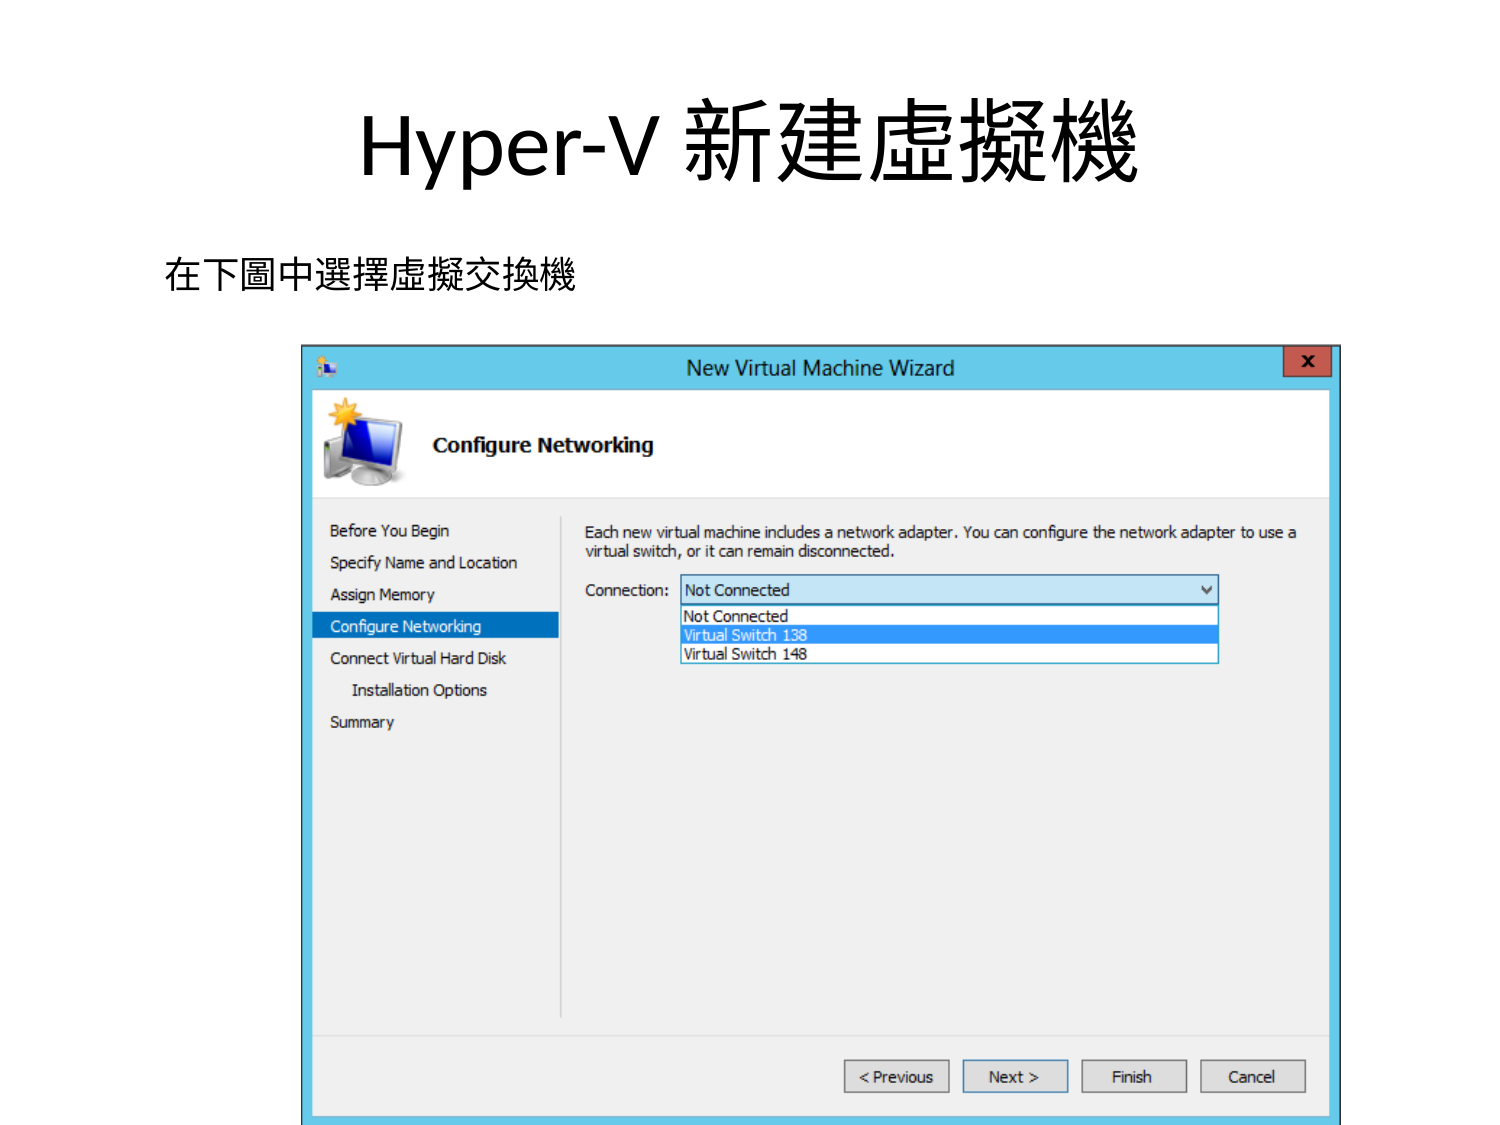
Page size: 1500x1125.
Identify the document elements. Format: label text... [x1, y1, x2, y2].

text_box 在下圖中選擇虛擬交換機 [149, 243, 593, 304]
title Hyper-V新建虛擬機 [75, 45, 1425, 233]
picture [300, 344, 1341, 1125]
